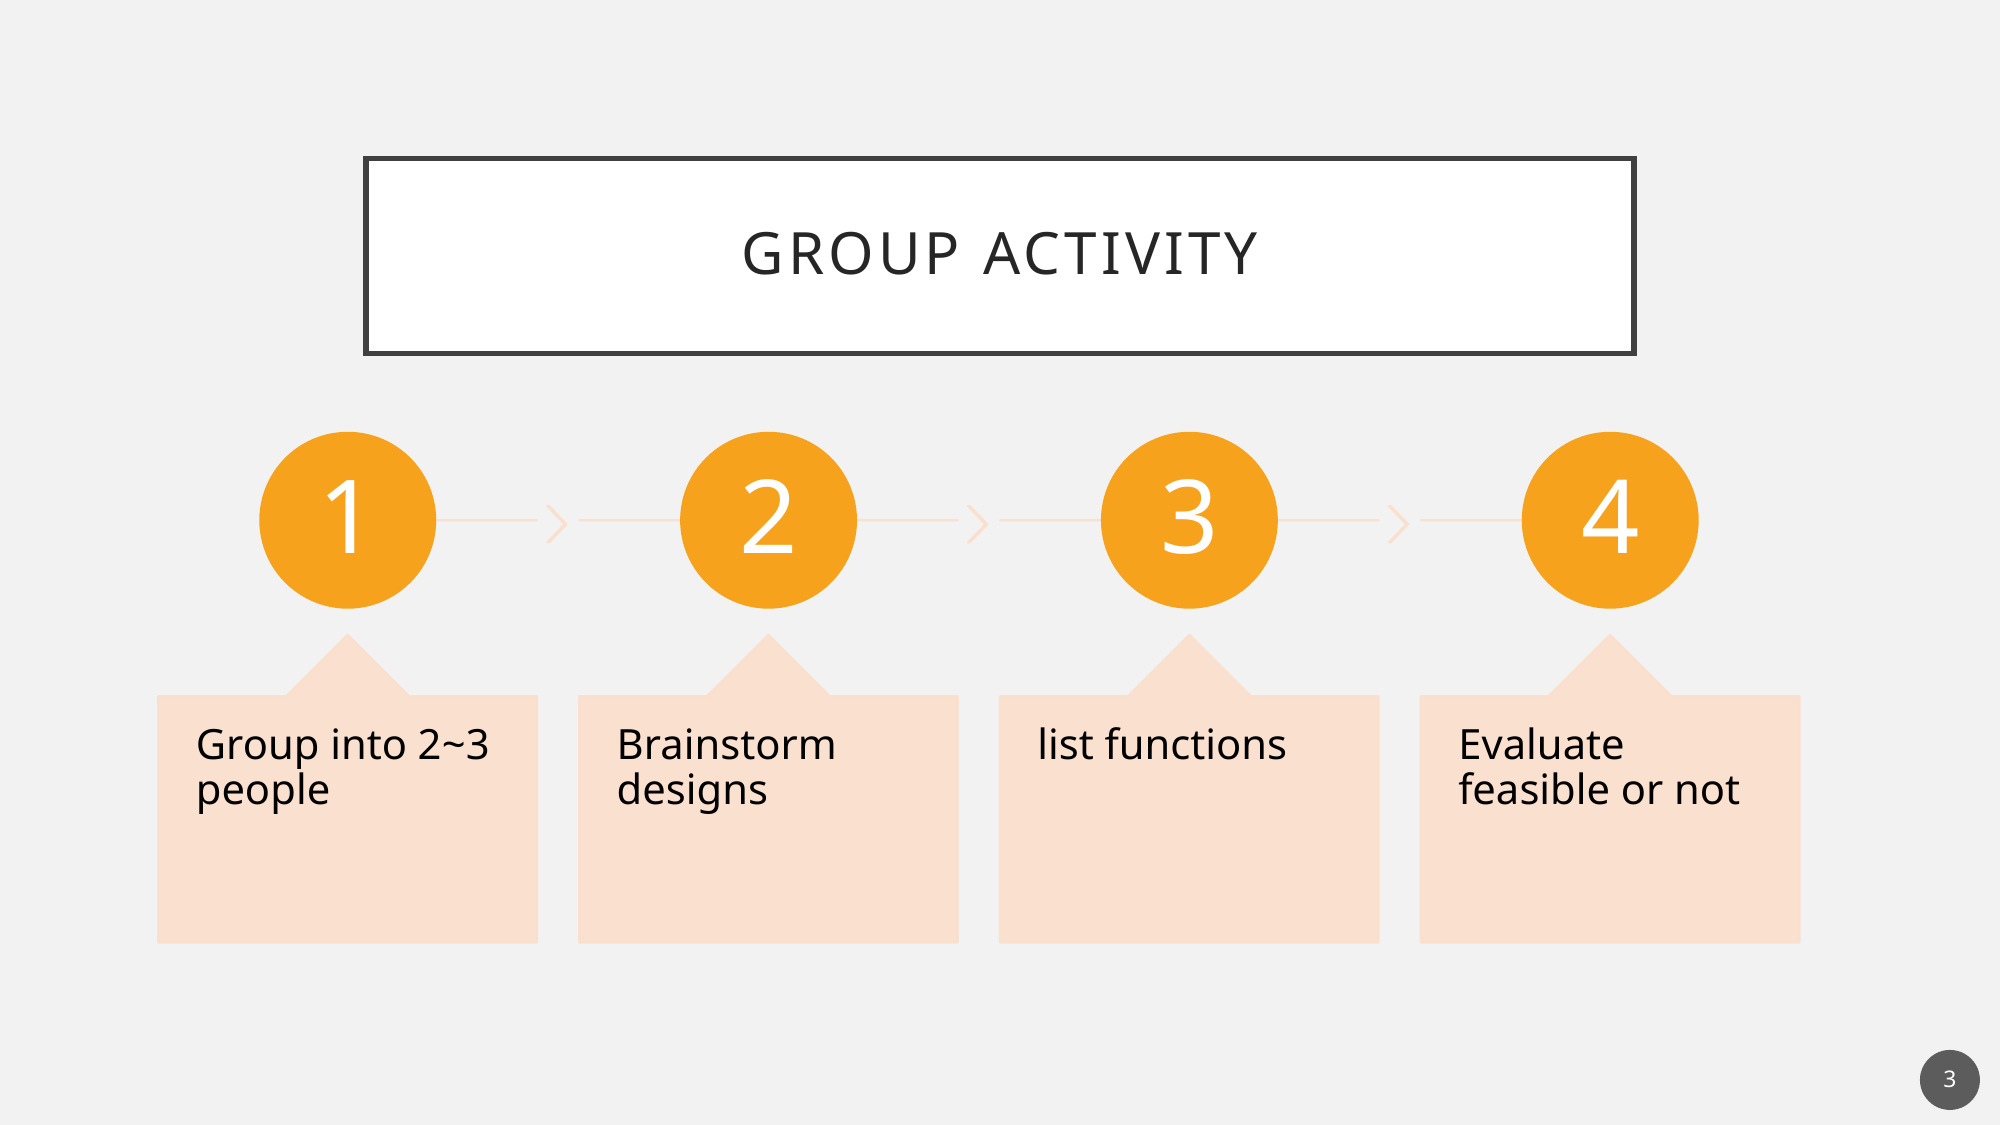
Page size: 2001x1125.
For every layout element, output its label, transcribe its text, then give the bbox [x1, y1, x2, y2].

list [158, 432, 1842, 943]
slide_number 3 [1919, 1049, 1980, 1110]
title Group Activity [363, 156, 1637, 356]
